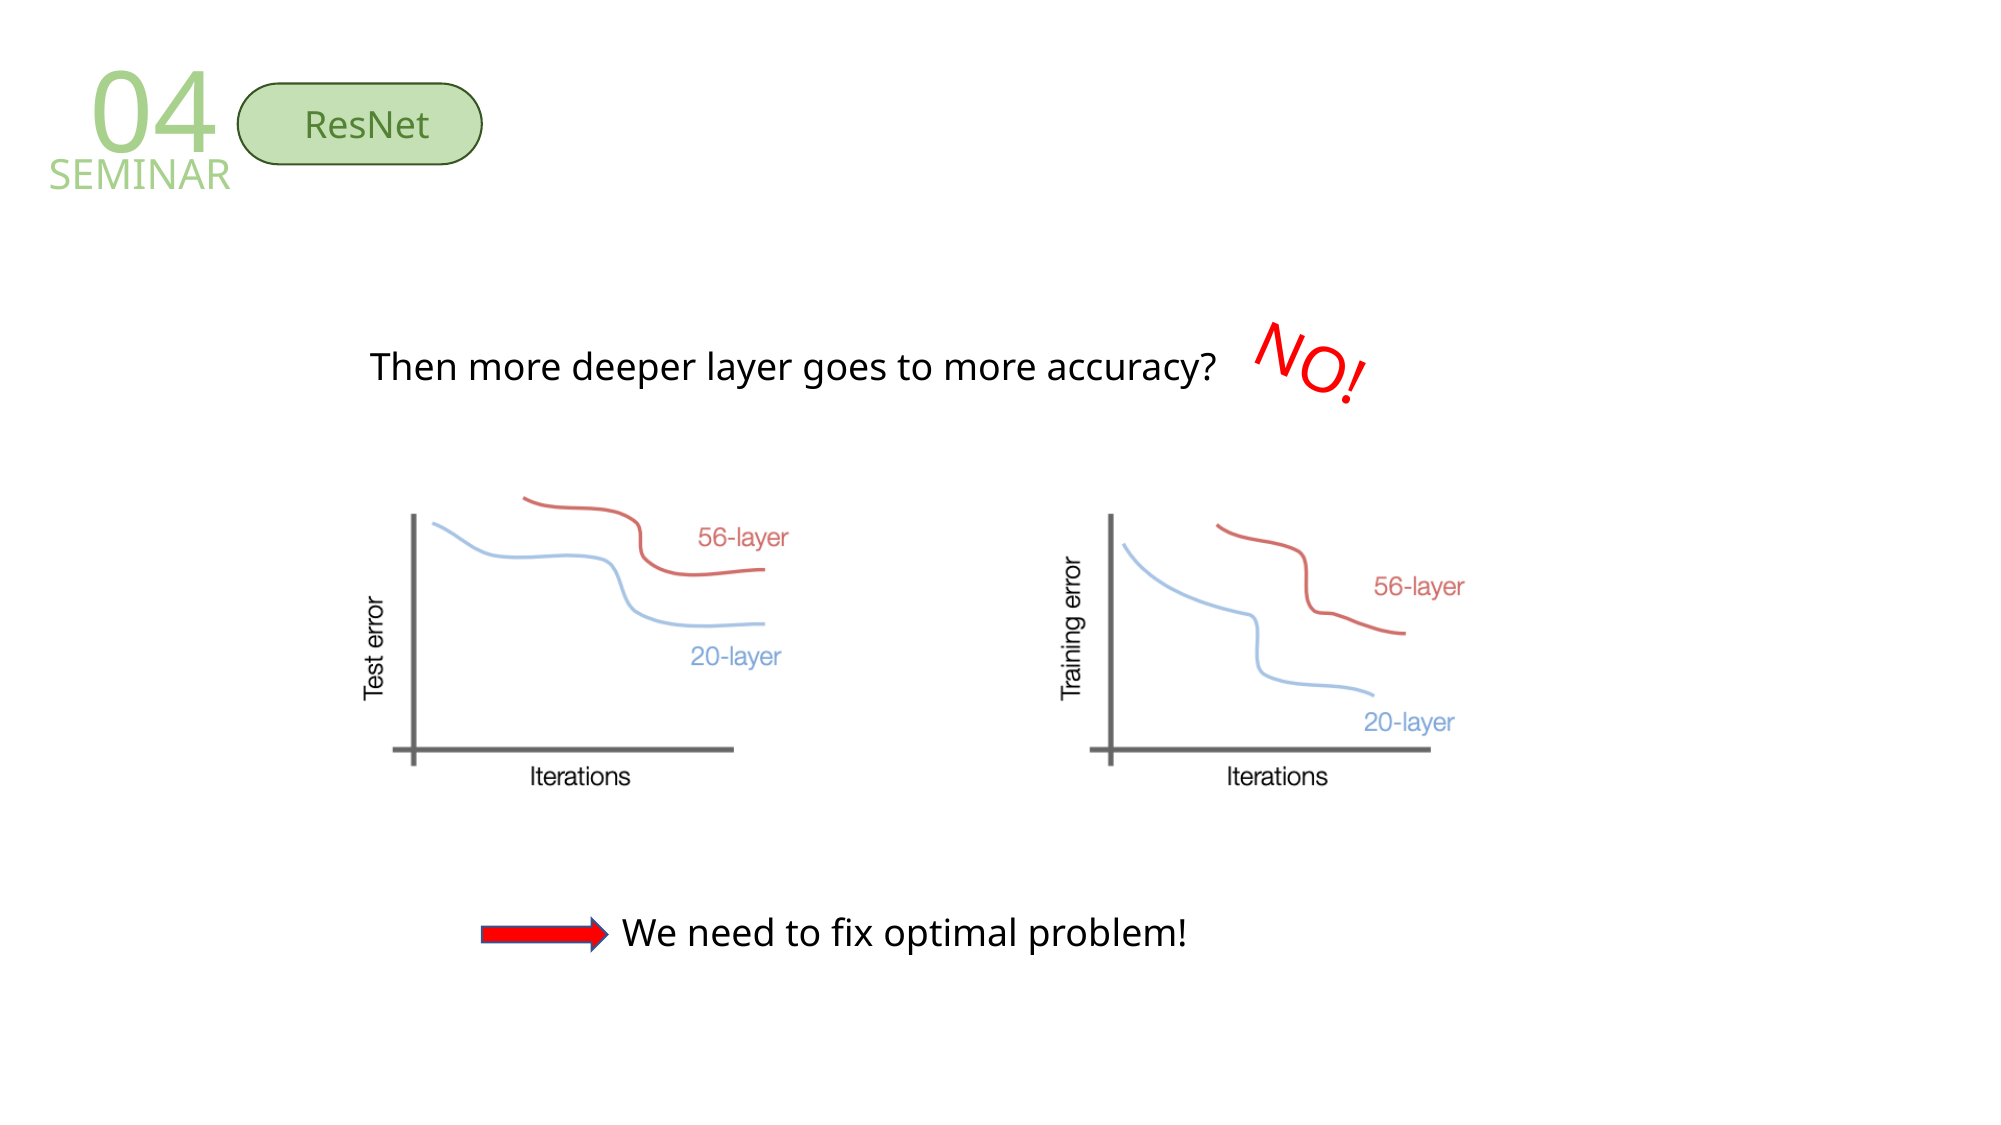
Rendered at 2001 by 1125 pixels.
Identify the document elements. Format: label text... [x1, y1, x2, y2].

picture [324, 425, 1532, 828]
text_box We need to fix optimal problem! [607, 901, 1203, 961]
text_box [480, 916, 609, 953]
text_box [244, 82, 483, 166]
text_box NO! [1227, 291, 1412, 425]
text_box ResNet [289, 93, 470, 154]
text_box 04 [63, 32, 244, 141]
text_box Then more deeper layer goes to more accuracy? [355, 335, 1233, 395]
text_box SEMINAR [17, 141, 262, 206]
